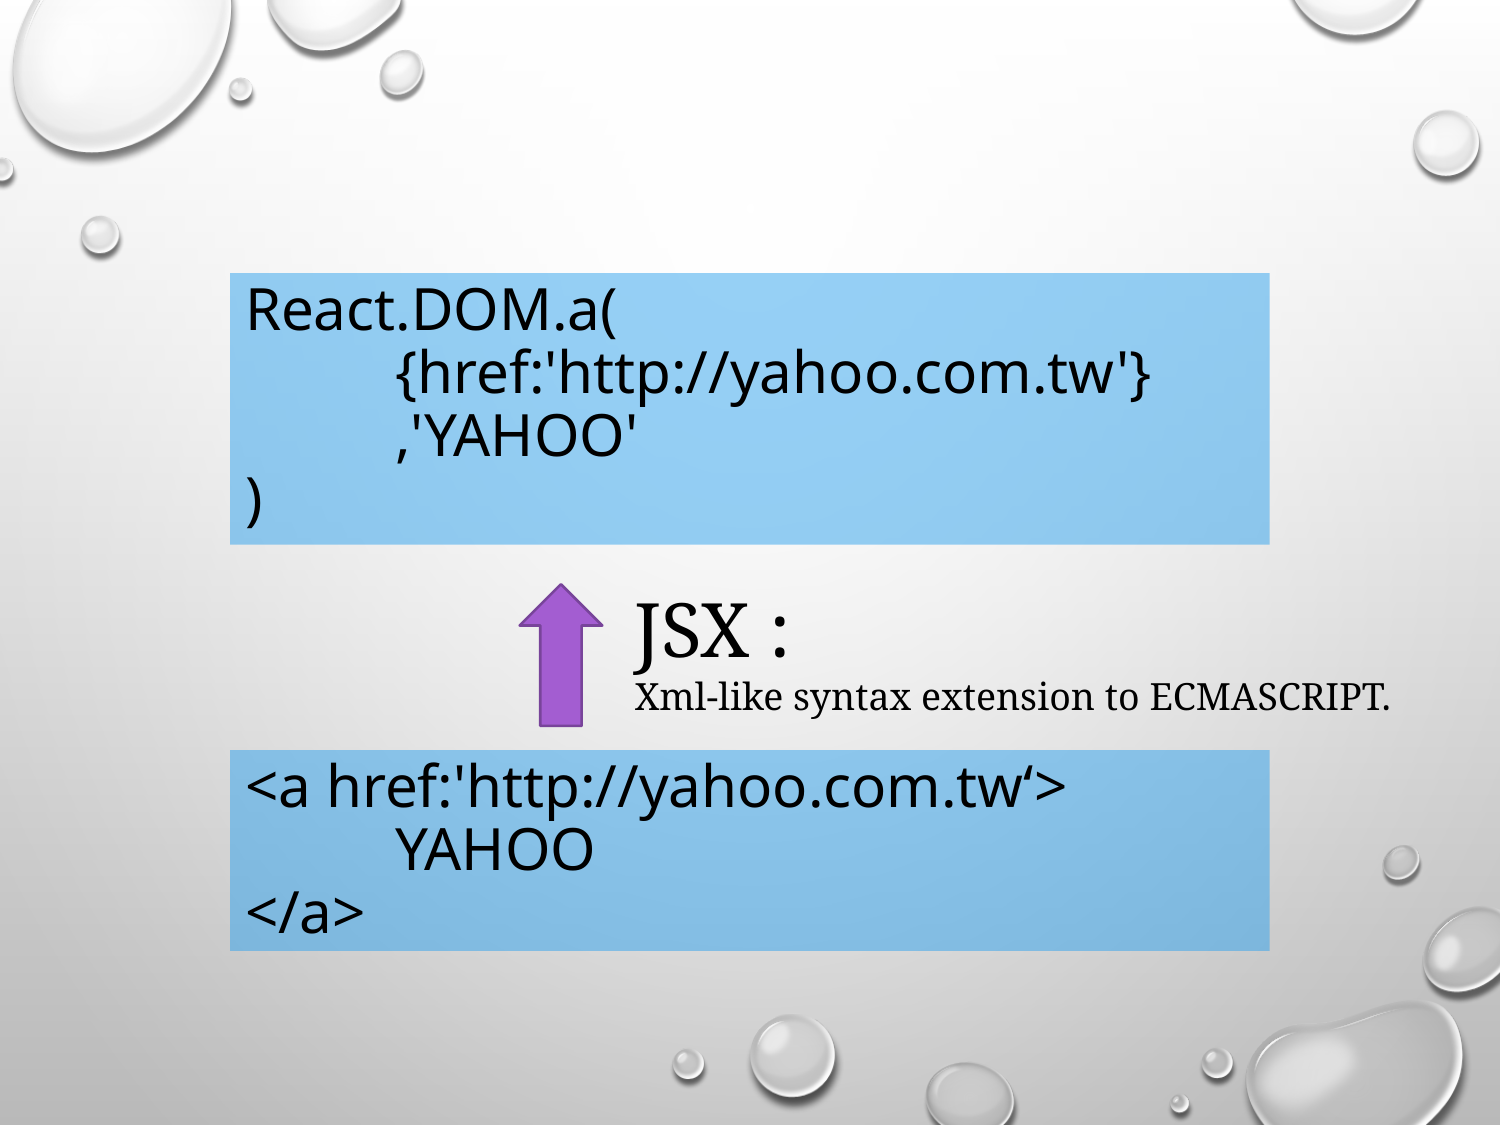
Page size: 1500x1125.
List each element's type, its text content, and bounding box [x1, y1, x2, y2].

text_box React.DOM.a( {href:'http://yahoo.com.tw'} ,'YAHOO' ) [230, 273, 1270, 545]
text_box <a href:'http://yahoo.com.tw‘> YAHOO </a> [230, 750, 1270, 951]
text_box [518, 583, 604, 728]
picture [0, 0, 1500, 1125]
text_box JSX : Xml-like syntax extension to ECMASCRIPT. [620, 575, 1436, 726]
